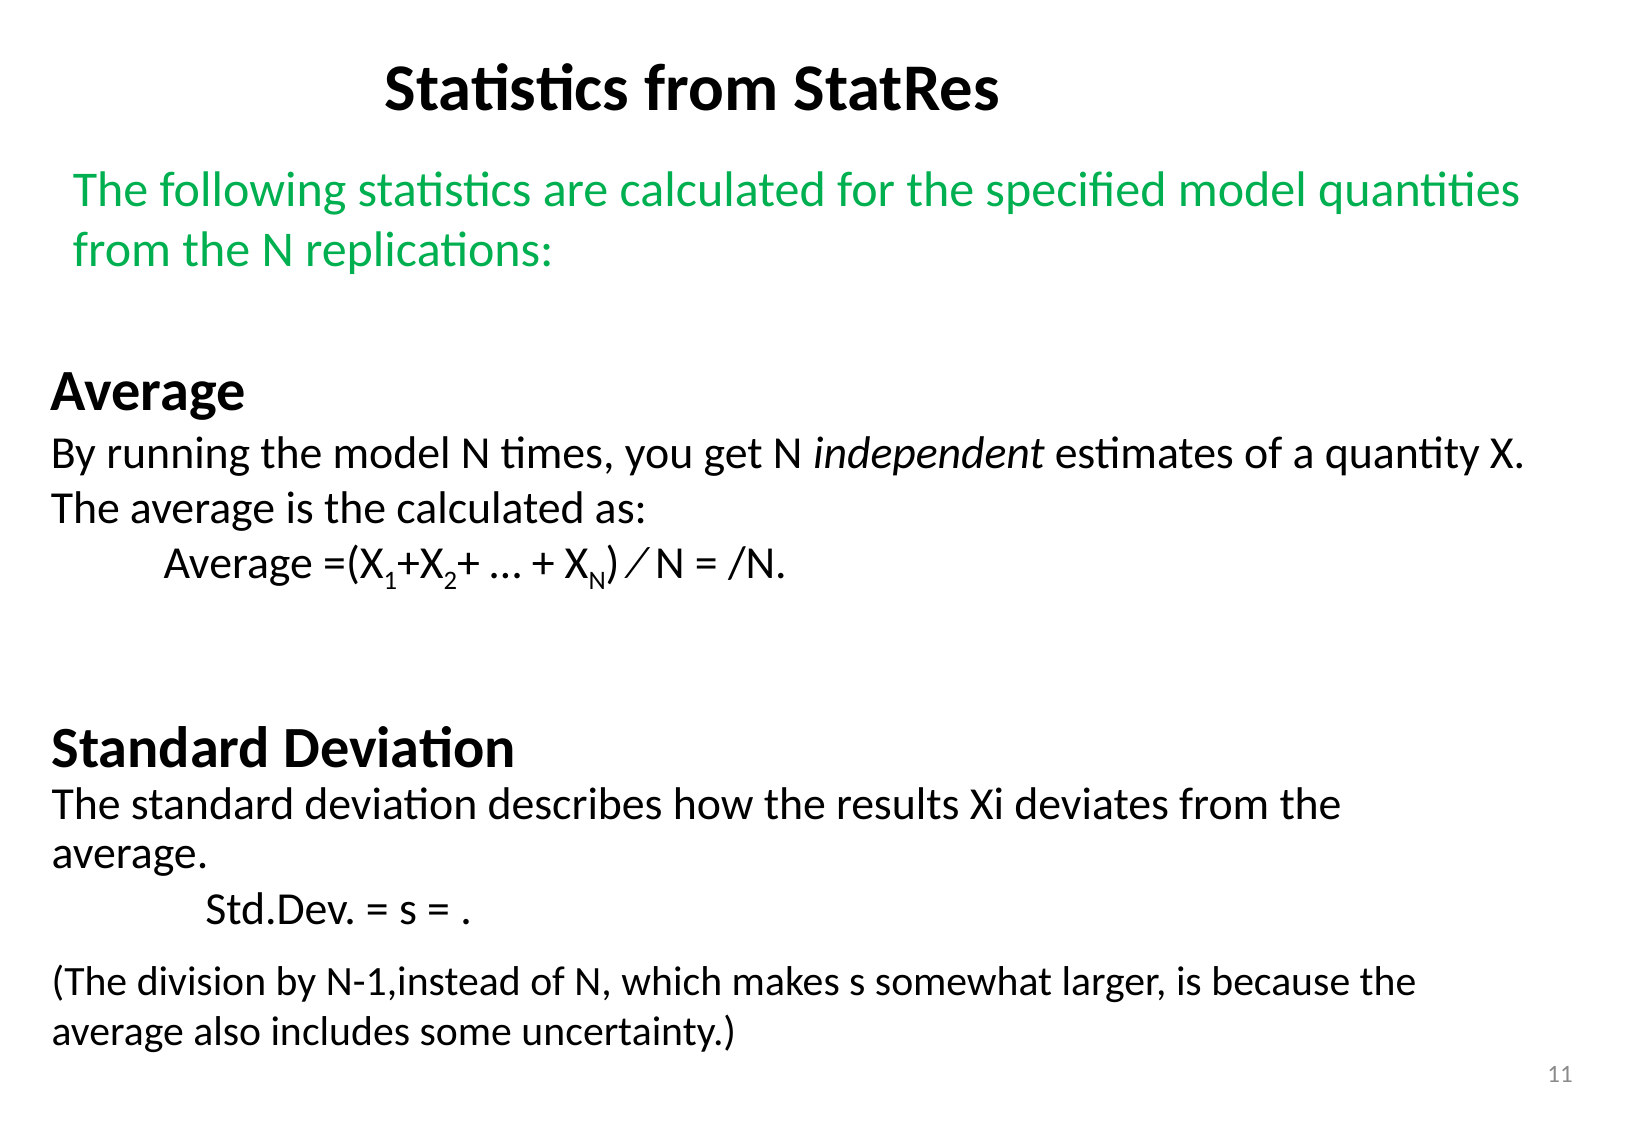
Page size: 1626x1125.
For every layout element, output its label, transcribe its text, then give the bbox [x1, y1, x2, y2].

text_box Statistics from StatRes [370, 36, 1085, 132]
slide_number 11 [1519, 1042, 1588, 1103]
text_box The following statistics are calculated for the specified model quantities from the N replications: [58, 148, 1567, 284]
